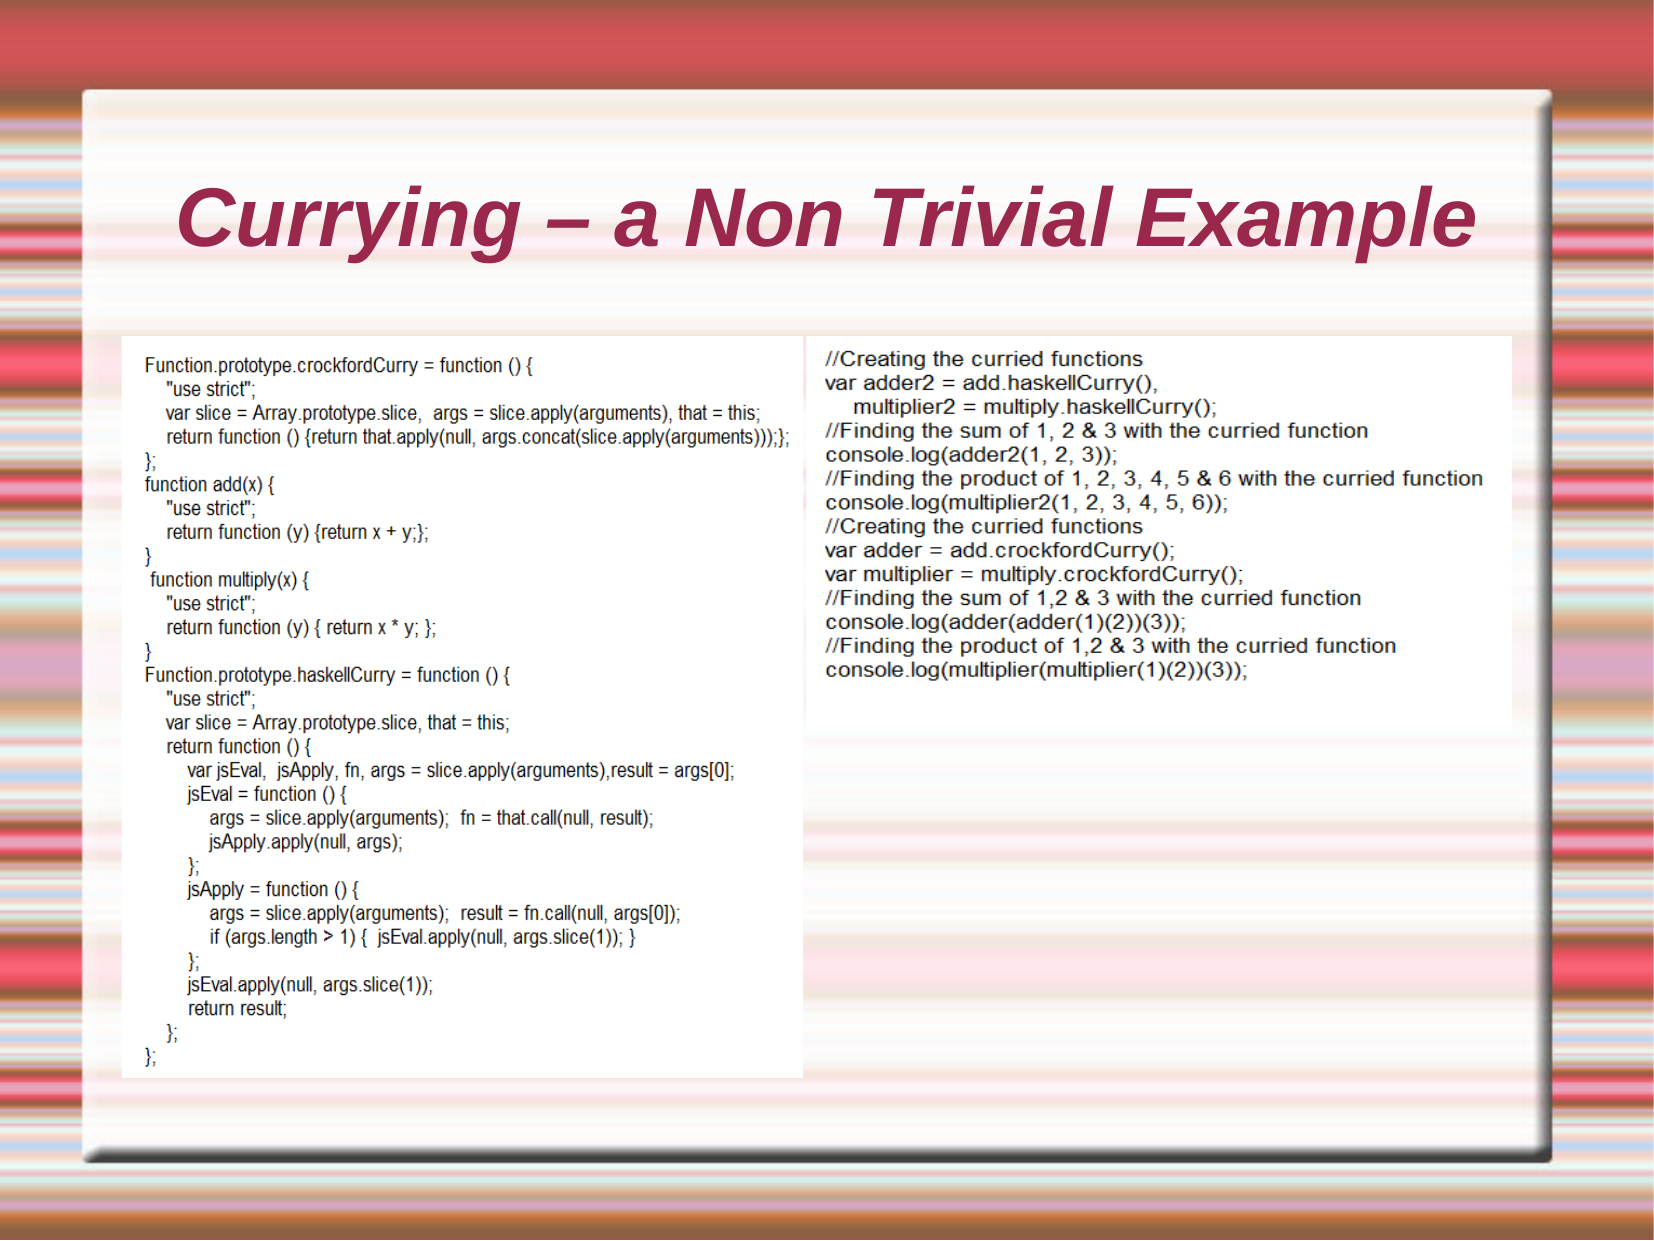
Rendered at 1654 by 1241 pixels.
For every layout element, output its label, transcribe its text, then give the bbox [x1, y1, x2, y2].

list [121, 336, 804, 1079]
title Currying – a Non Trivial Example [121, 114, 1534, 322]
picture [0, 0, 1654, 1240]
